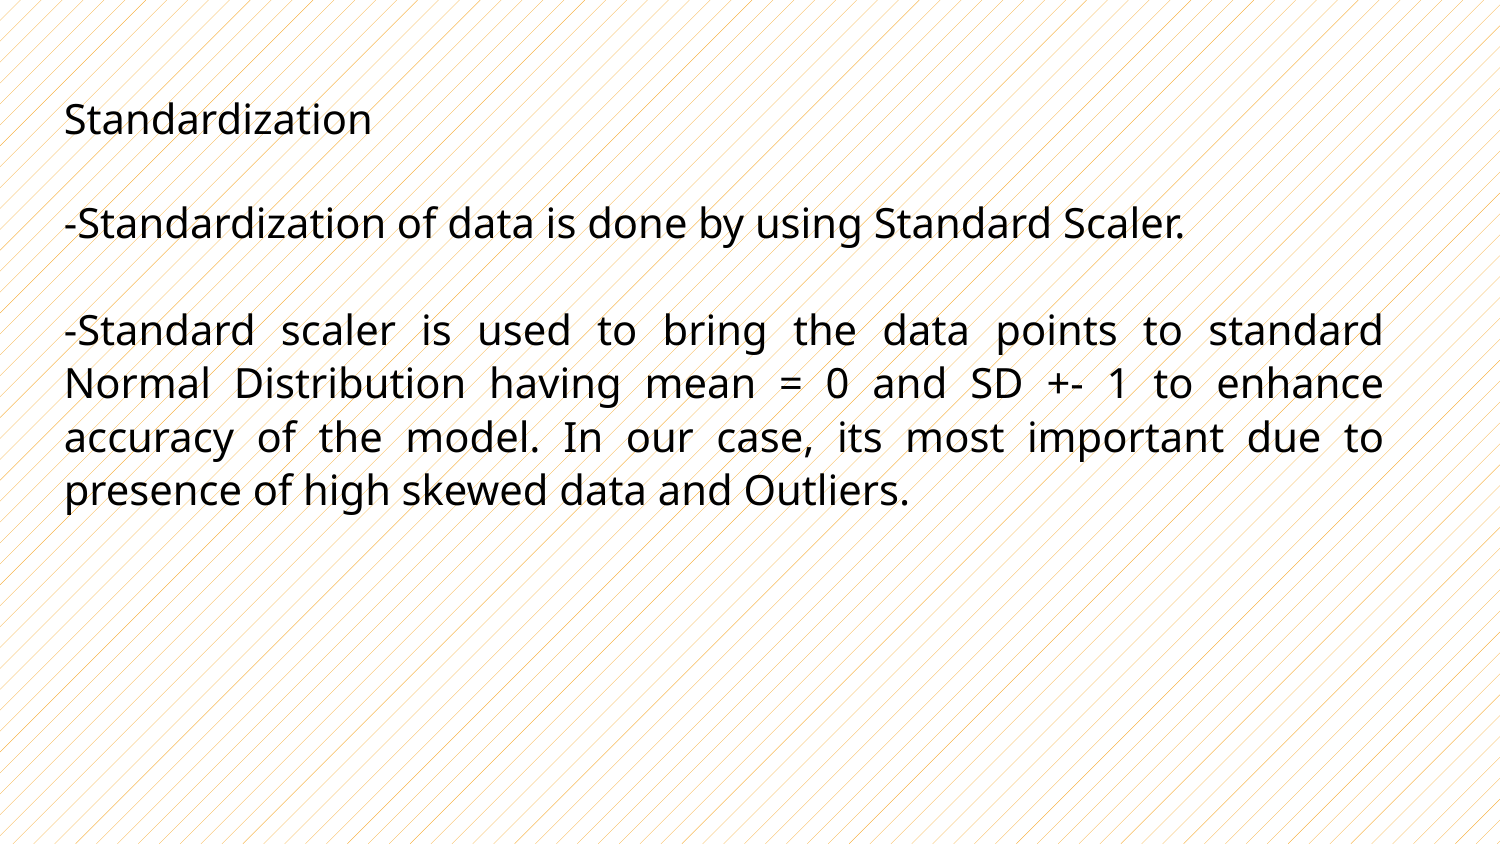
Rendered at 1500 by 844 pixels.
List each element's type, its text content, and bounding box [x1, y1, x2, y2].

subtitle Standardization -Standardization of data is done by using Standard Scaler. -Standard scaler is used to bring the data points to standard Normal Distribution having mean = 0 and SD +- 1 to enhance accuracy of the model. In our case, its most important due to presence of high skewed data and Outliers. [48, 77, 1400, 786]
